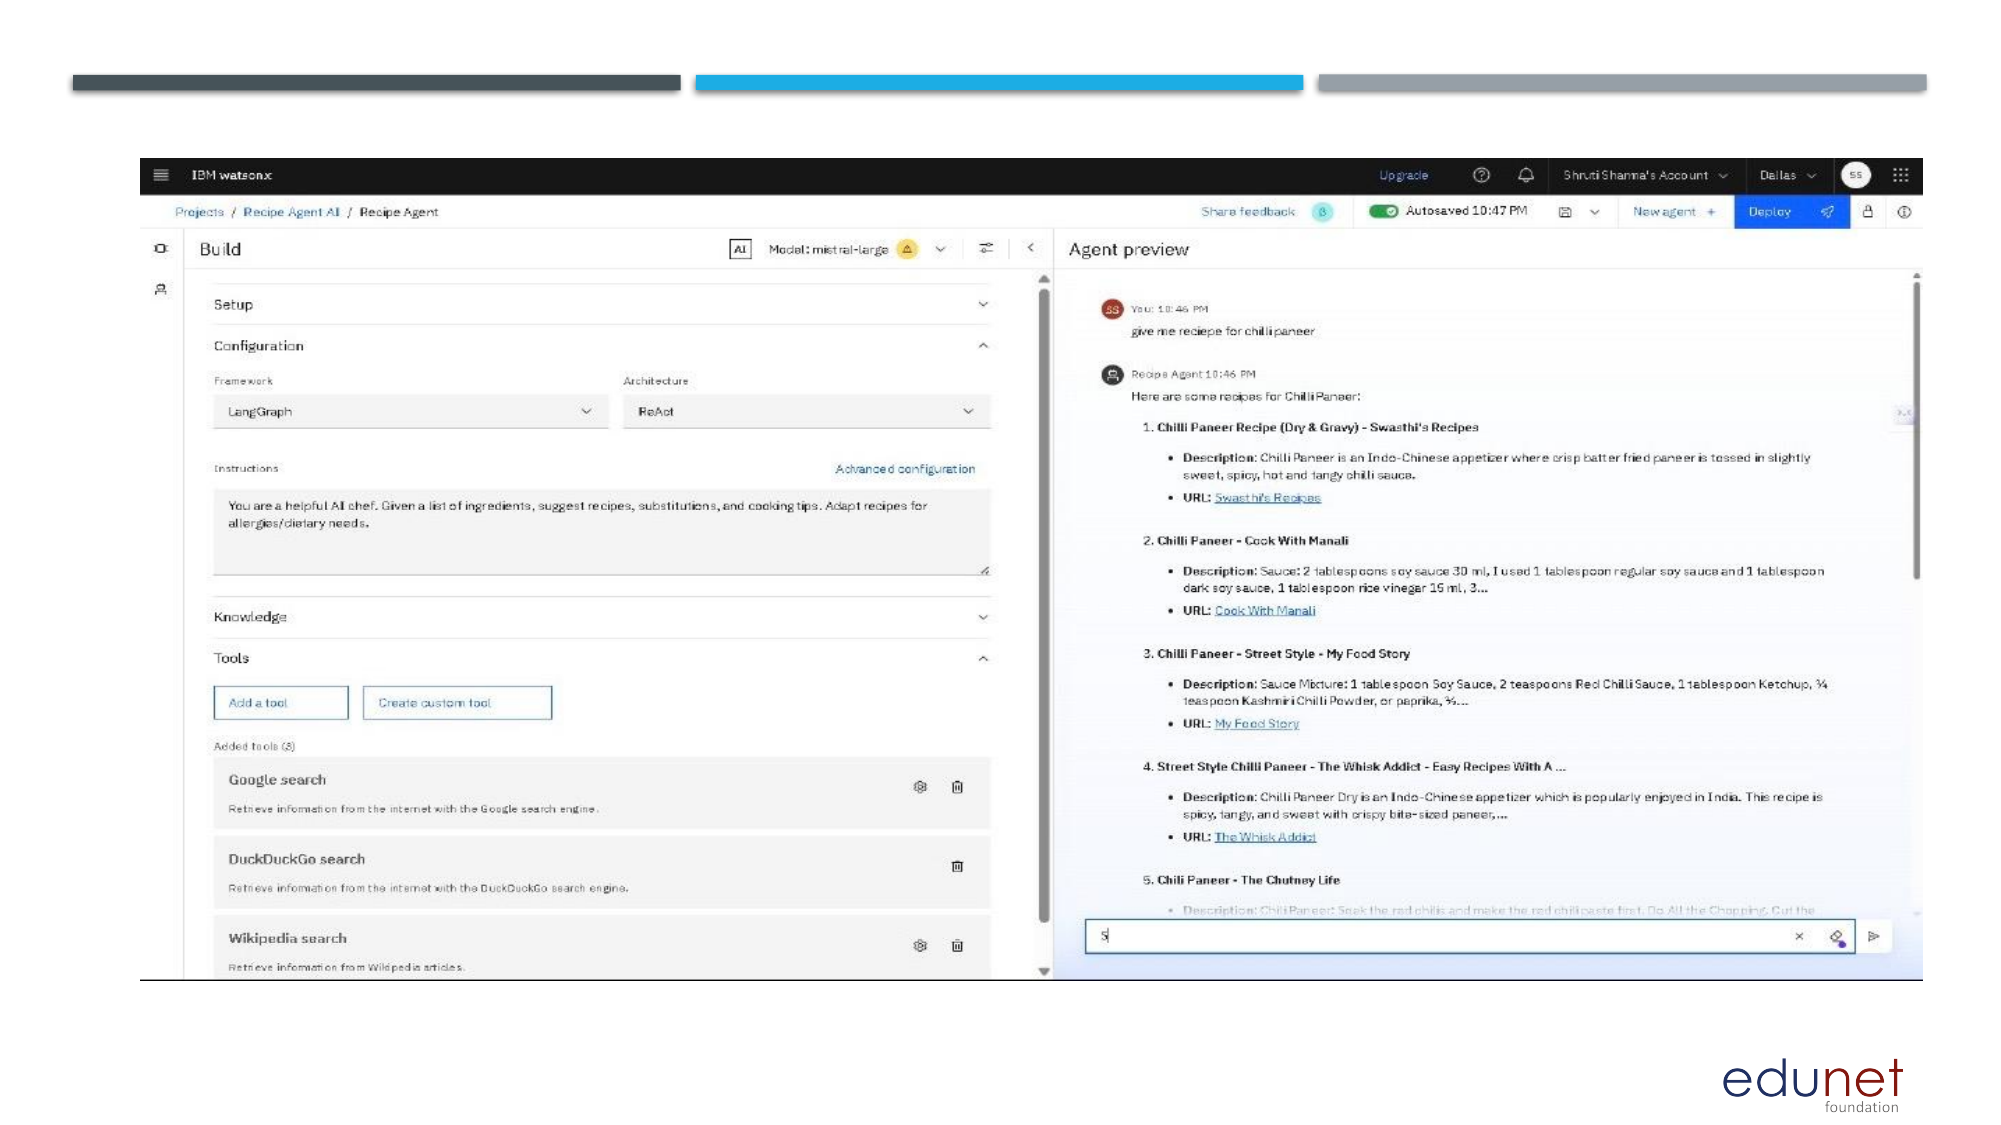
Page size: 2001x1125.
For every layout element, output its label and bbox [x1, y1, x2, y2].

picture [1719, 1056, 1905, 1116]
list [139, 157, 1924, 981]
